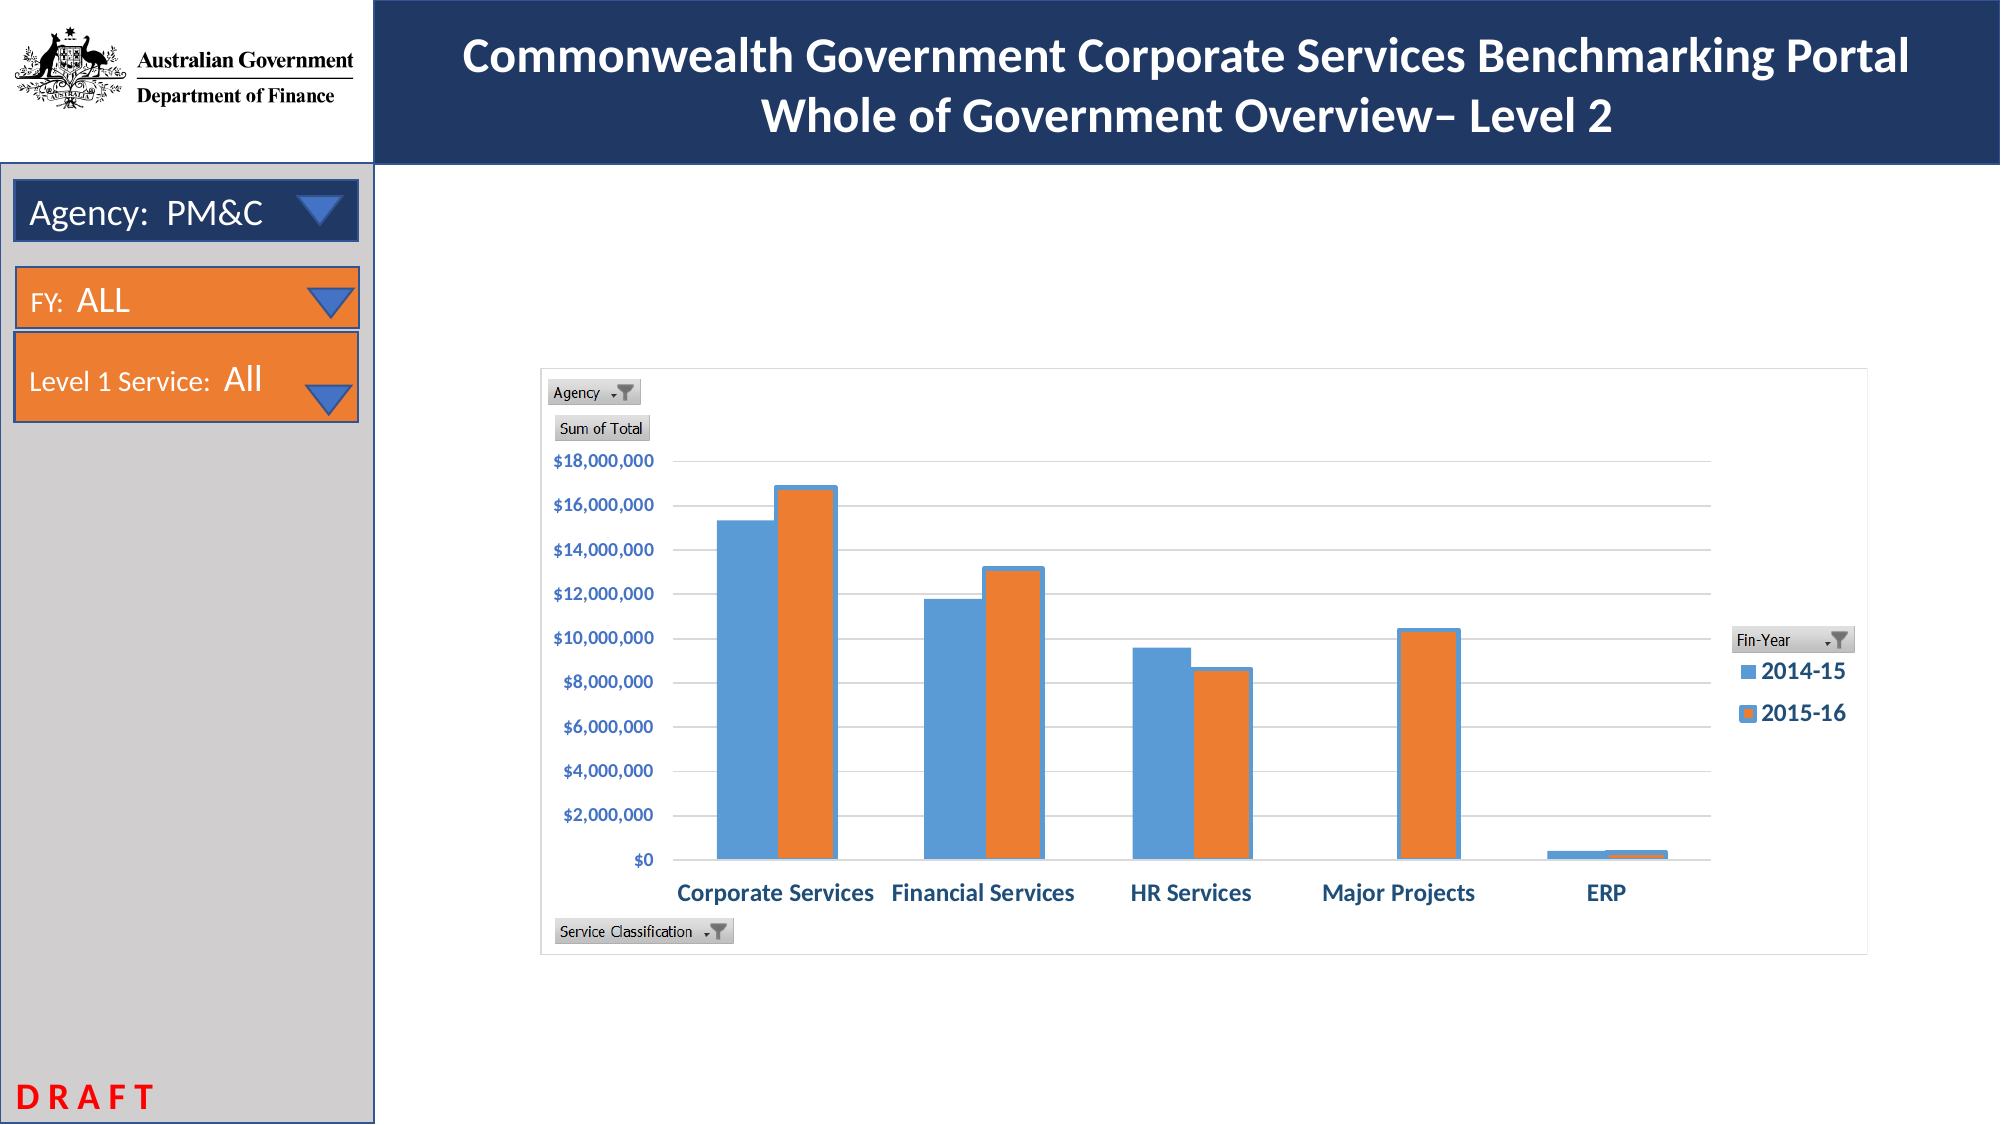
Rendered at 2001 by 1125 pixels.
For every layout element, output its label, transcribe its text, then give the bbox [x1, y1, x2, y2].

text_box Agency: PM&C [13, 179, 359, 242]
text_box Commonwealth Government Corporate Services Benchmarking Portal Whole of Government Overview– Level 2 [373, 0, 2000, 165]
text_box FY: ALL [15, 266, 360, 329]
picture [539, 367, 1868, 955]
text_box [0, 162, 375, 1124]
text_box D R A F T [1, 1064, 168, 1125]
text_box Level 1 Service: All [13, 331, 359, 423]
picture [14, 5, 354, 136]
text_box [306, 287, 356, 320]
text_box [295, 195, 345, 227]
text_box [304, 384, 354, 417]
